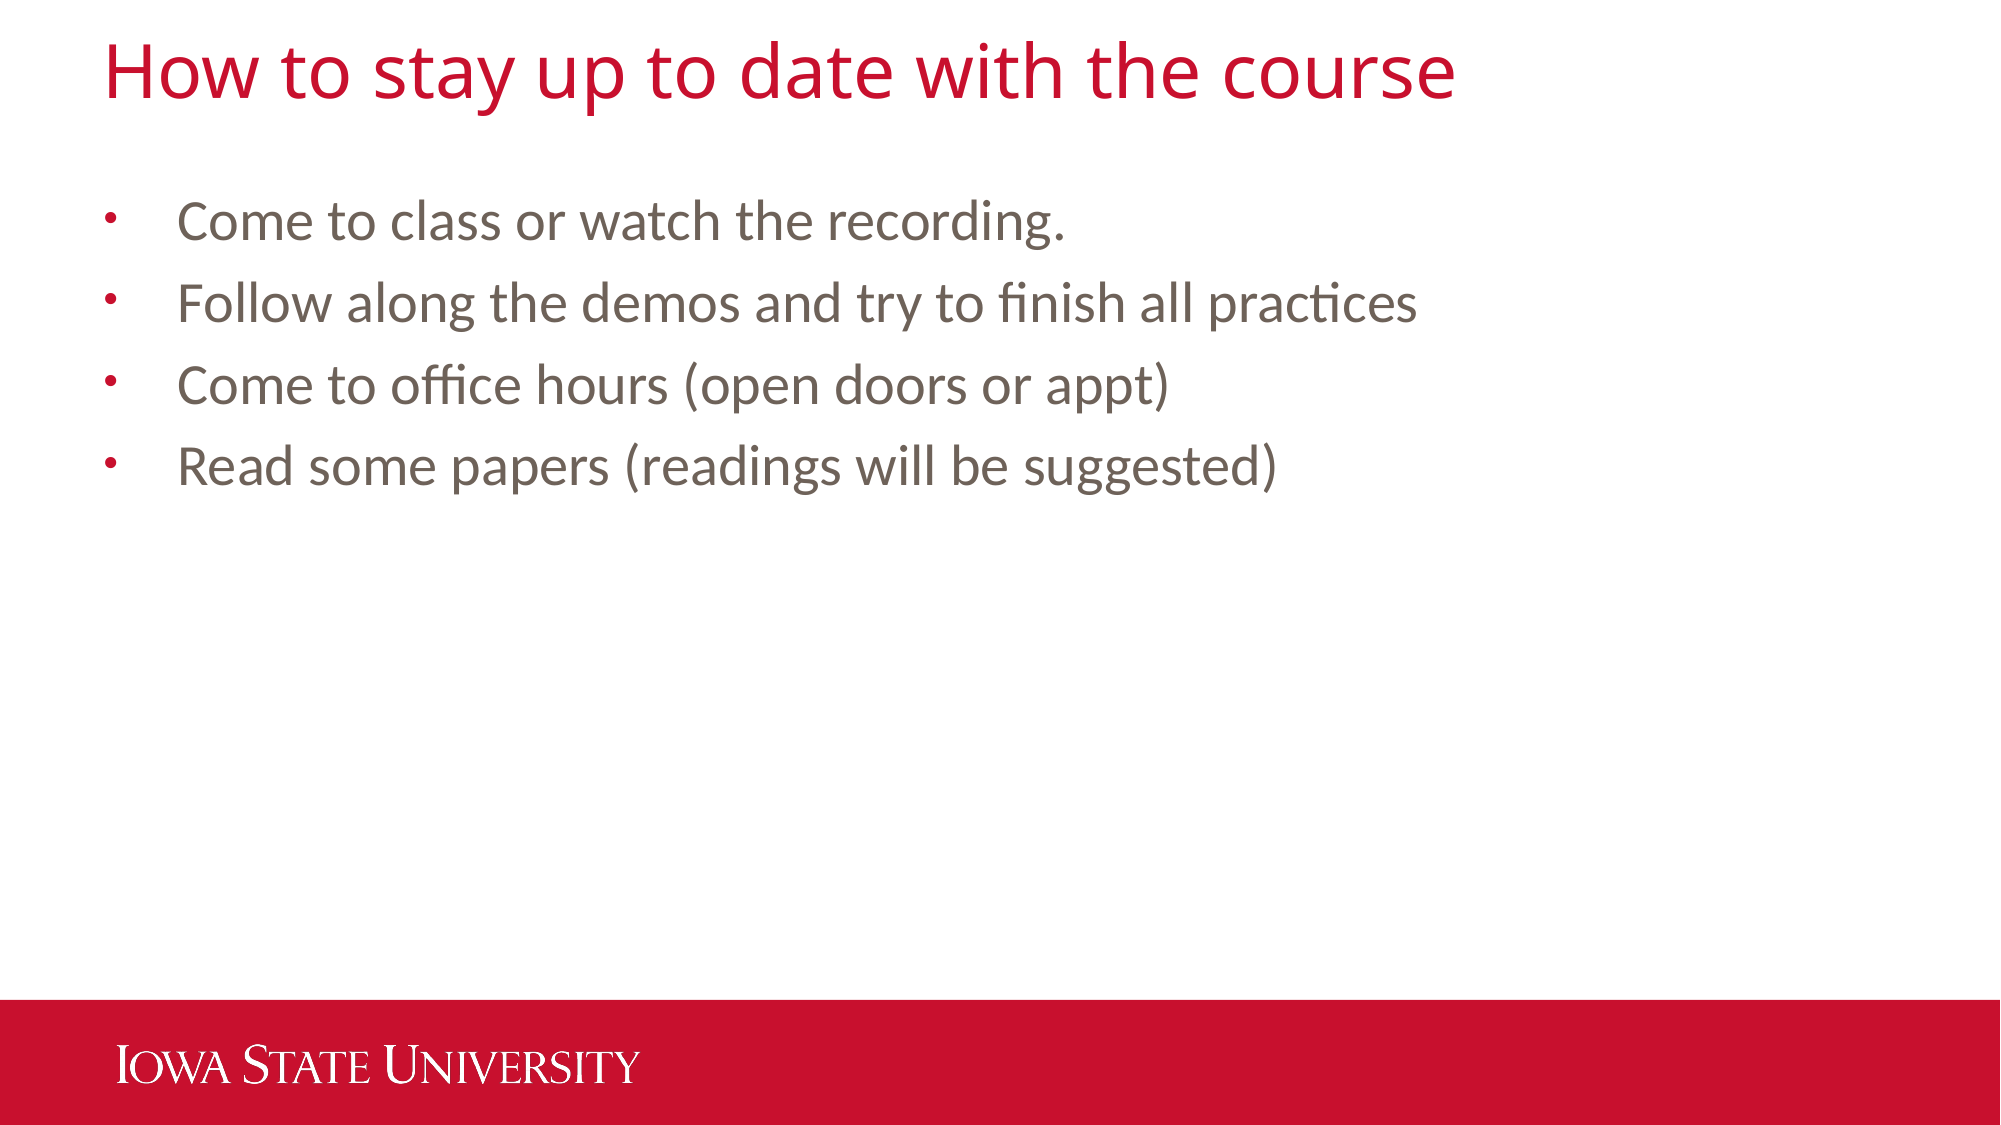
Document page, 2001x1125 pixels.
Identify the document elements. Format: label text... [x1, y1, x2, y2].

list Come to class or watch the recording. Follow along the demos and try to finish all practices Come to office hours (open doors or appt) Read some papers (readings will be suggested) [87, 174, 1851, 976]
picture [116, 1044, 641, 1088]
title How to stay up to date with the course [87, 0, 1851, 138]
